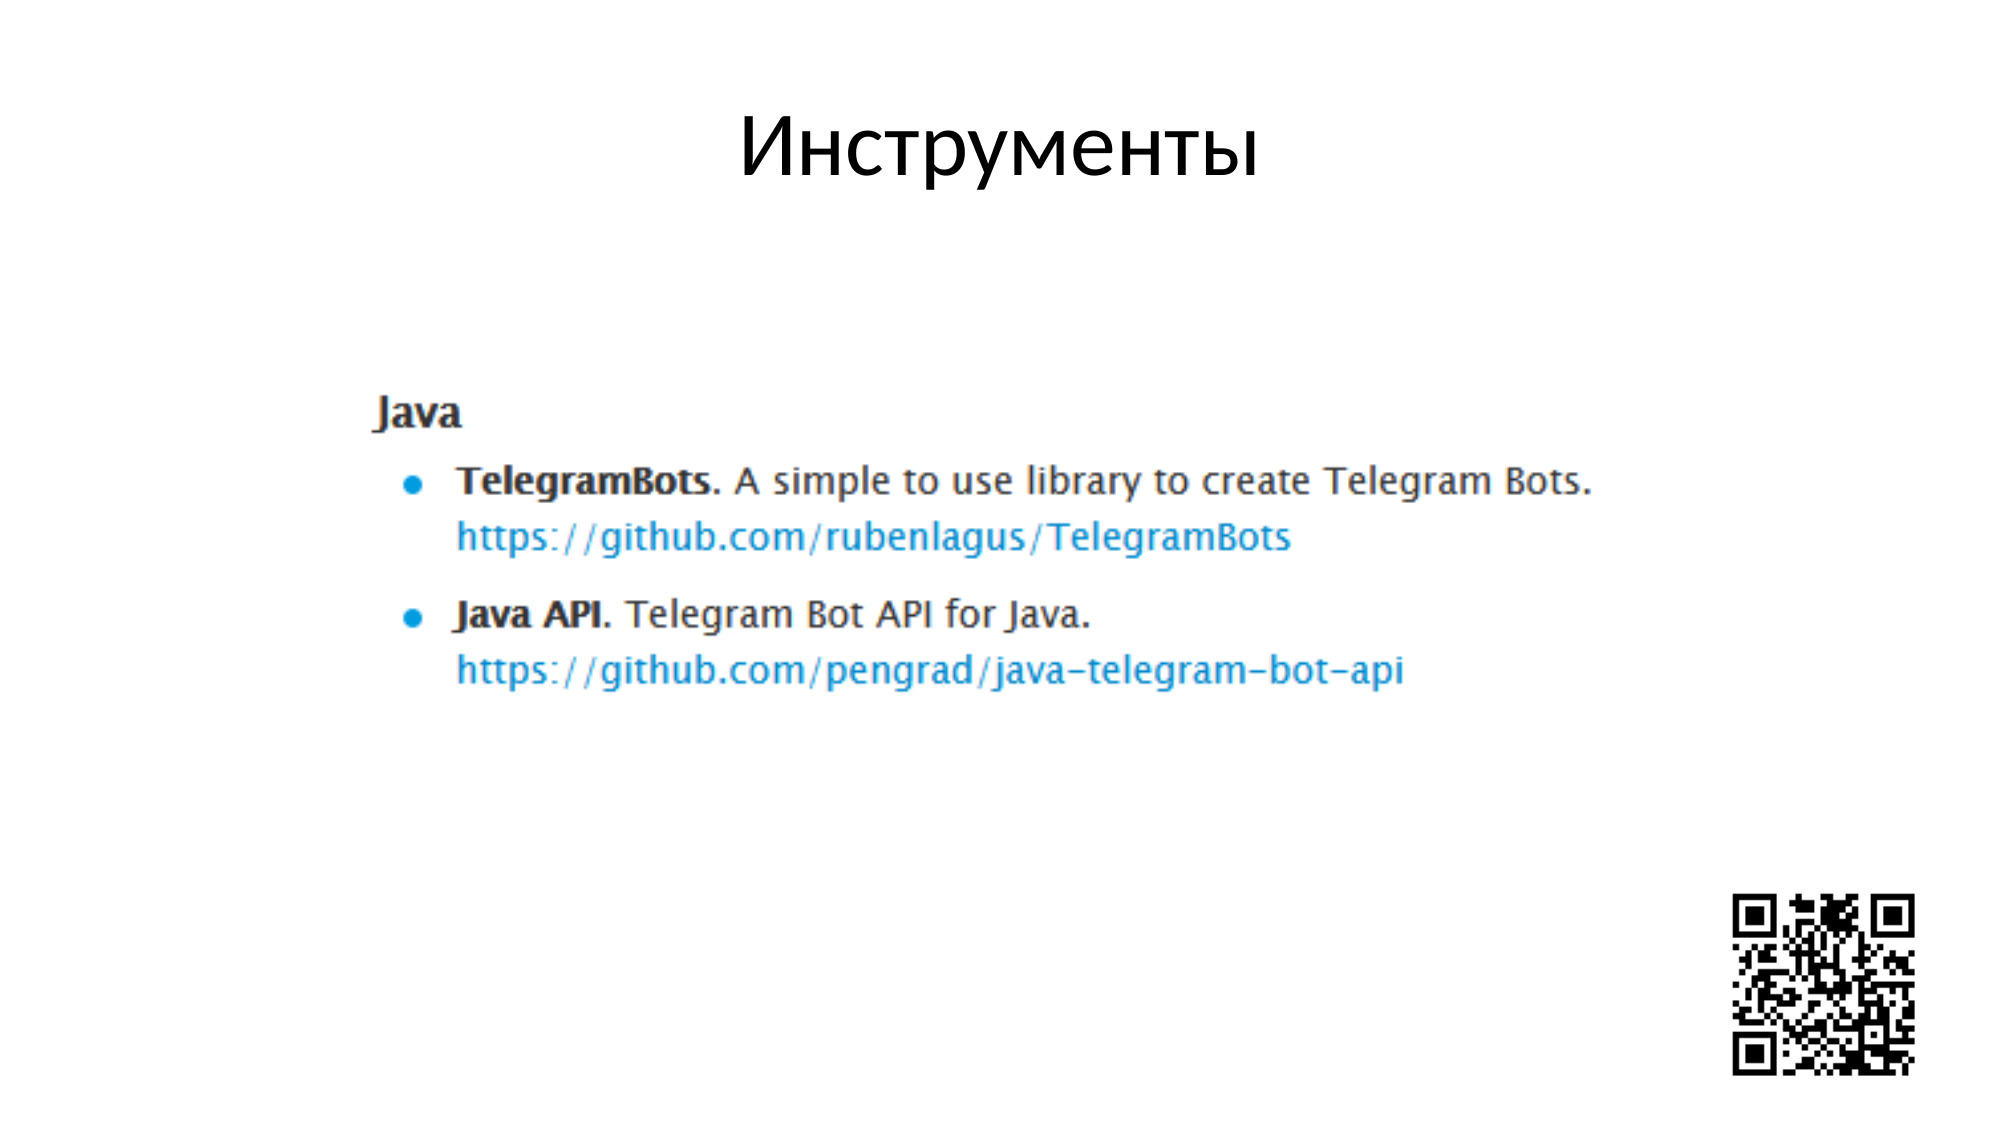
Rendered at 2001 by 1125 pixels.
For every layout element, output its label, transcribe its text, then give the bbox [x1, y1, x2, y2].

title Инструменты [99, 45, 1900, 233]
picture [314, 367, 1656, 735]
picture [1708, 869, 1941, 1102]
